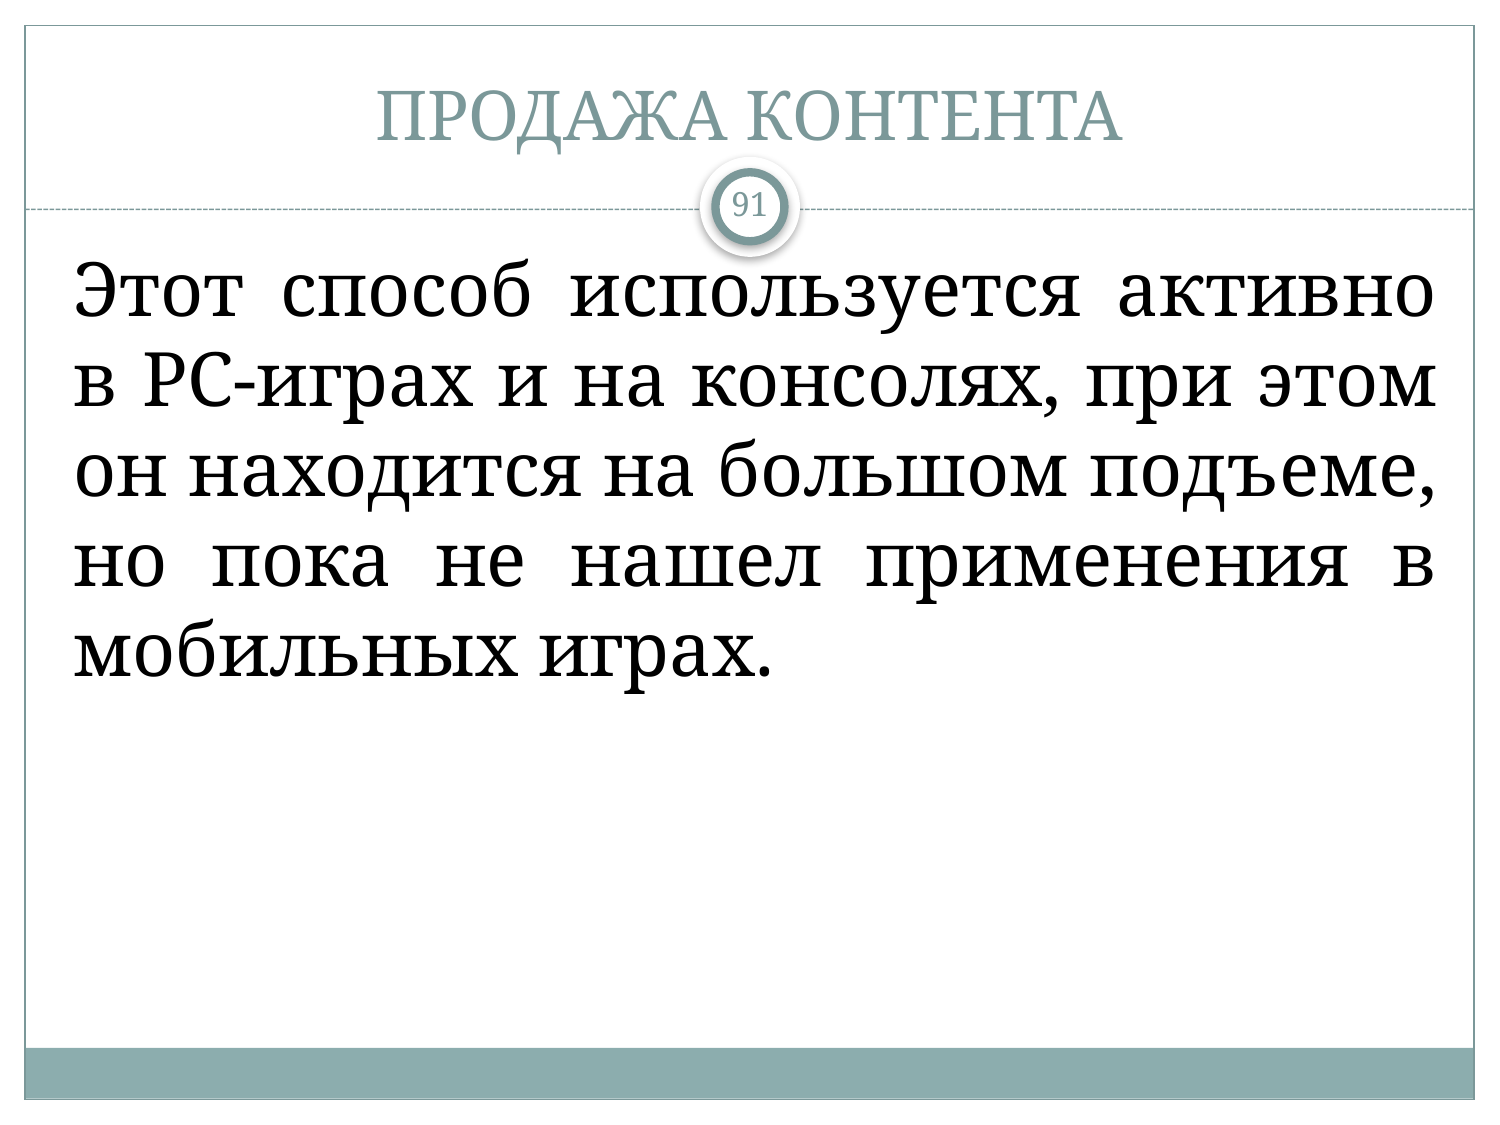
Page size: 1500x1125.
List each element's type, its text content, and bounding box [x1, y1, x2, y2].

text_box Этот способ используется активно в PC-играх и на консолях, при этом он находится на большом подъеме, но пока не нашел применения в мобильных играх. [58, 234, 1453, 700]
title ПРОДАЖА КОНТЕНТА [49, 37, 1450, 162]
slide_number 91 [712, 169, 788, 243]
